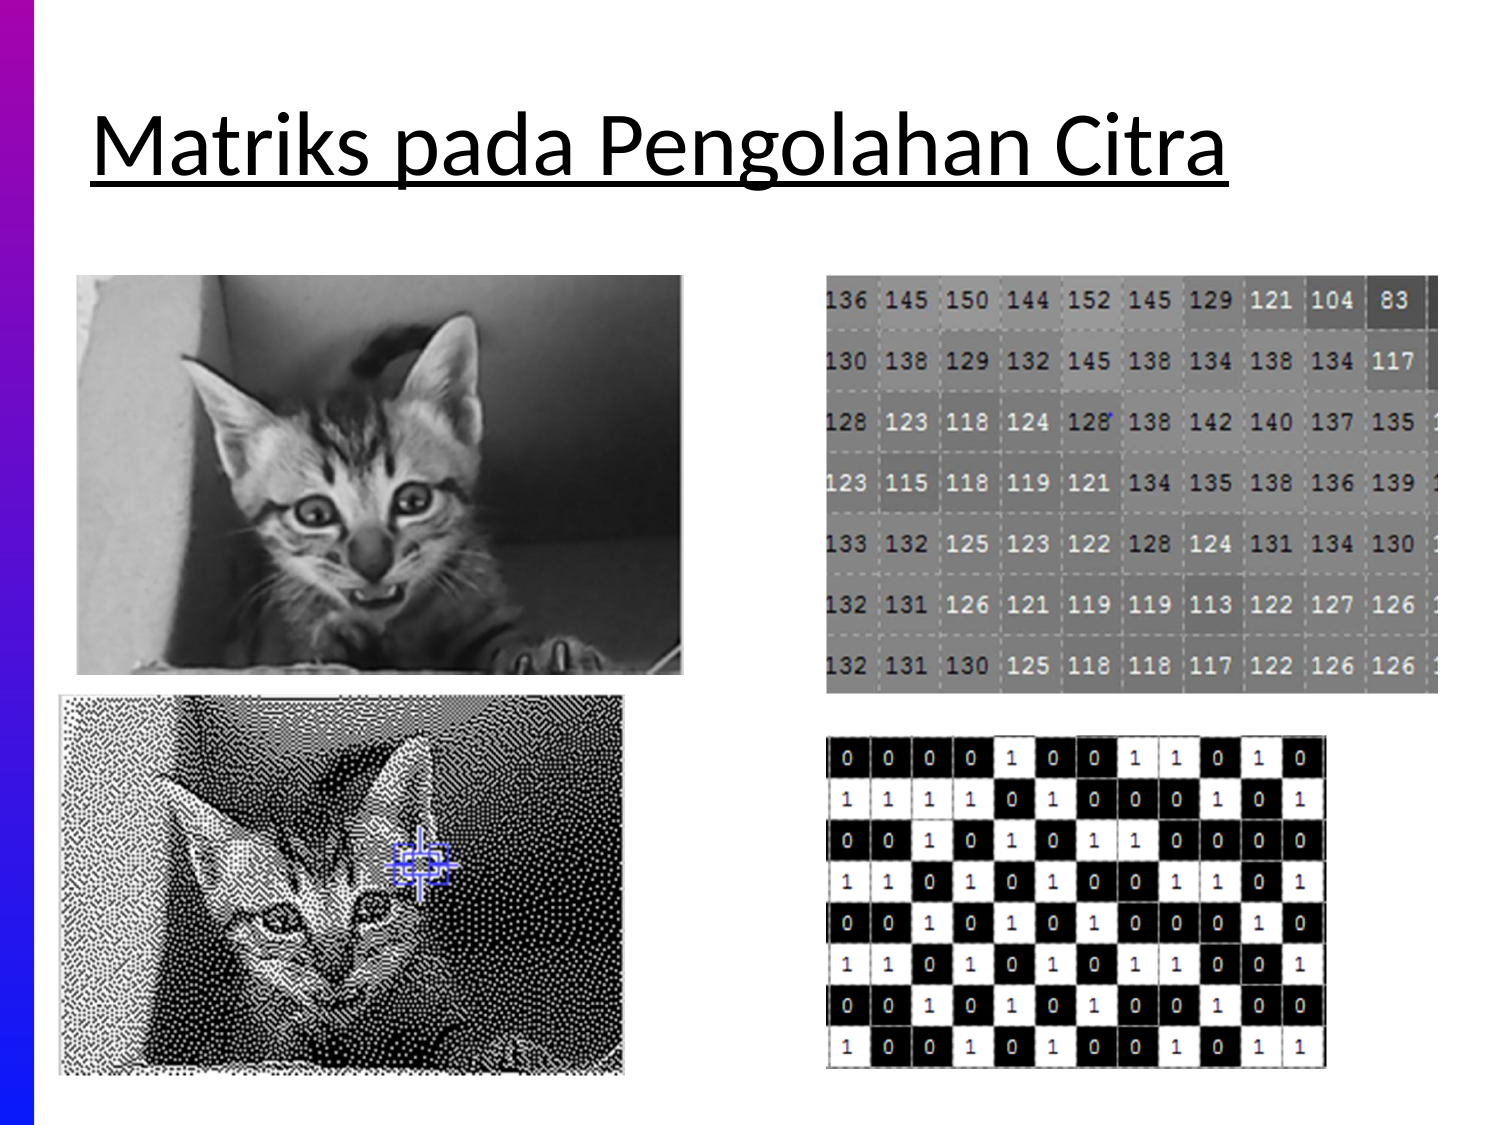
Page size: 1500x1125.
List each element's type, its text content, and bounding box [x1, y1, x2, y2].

picture [824, 274, 1438, 695]
picture [56, 693, 626, 1077]
picture [824, 734, 1327, 1069]
title Matriks pada Pengolahan Citra [75, 45, 1425, 233]
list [74, 274, 684, 676]
